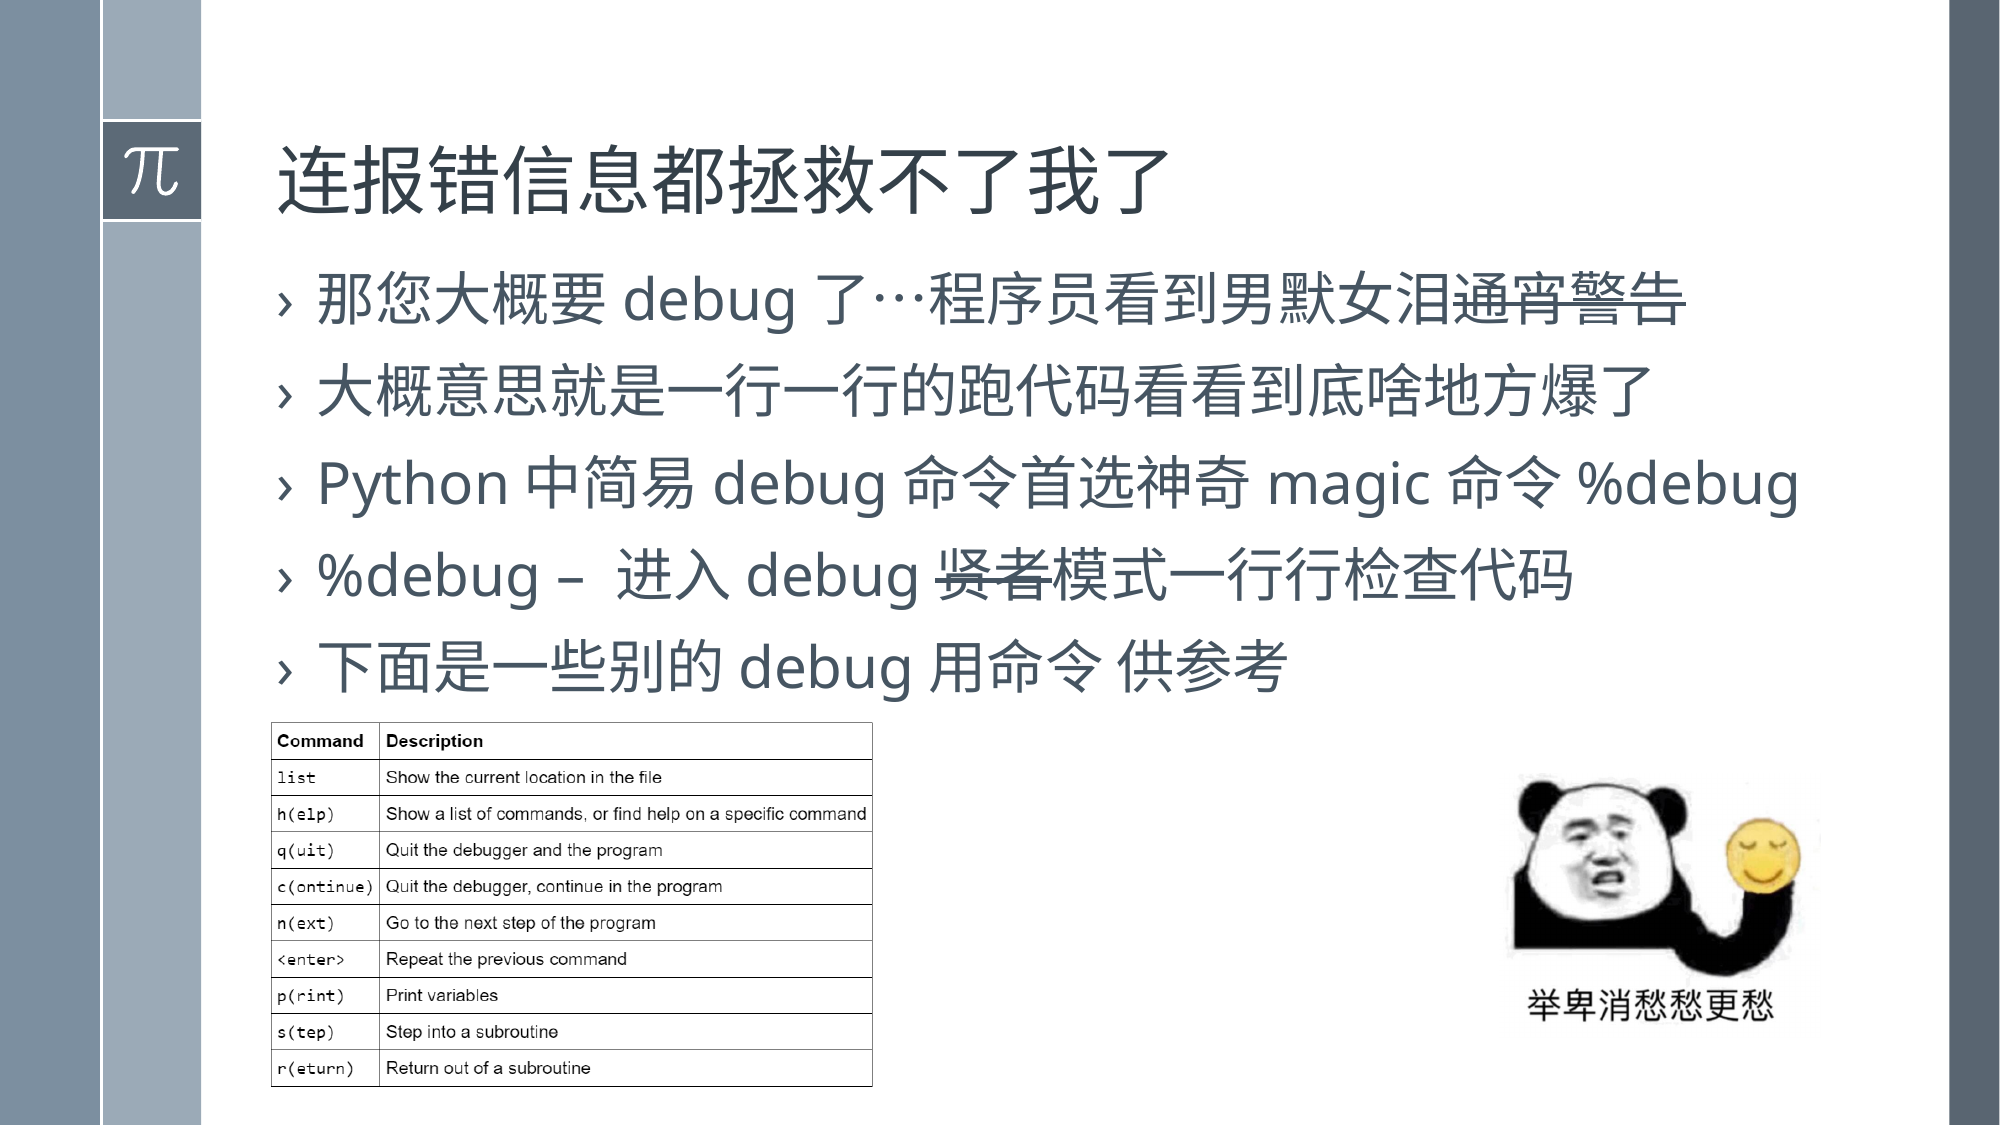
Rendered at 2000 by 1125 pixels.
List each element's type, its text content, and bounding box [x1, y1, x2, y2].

picture [261, 712, 883, 1099]
list 那您大概要debug了…程序员看到男默女泪通宵警告 大概意思就是一行一行的跑代码看看到底啥地方爆了 Python中简易debug命令首选神奇magic命令%debug %debug – 进入debug贤者模式一行行检查代码 下面是一些别的debug用命令 供参考 [261, 262, 1867, 1013]
picture [1499, 773, 1821, 1038]
title 连报错信息都拯救不了我了 [261, 29, 1867, 233]
